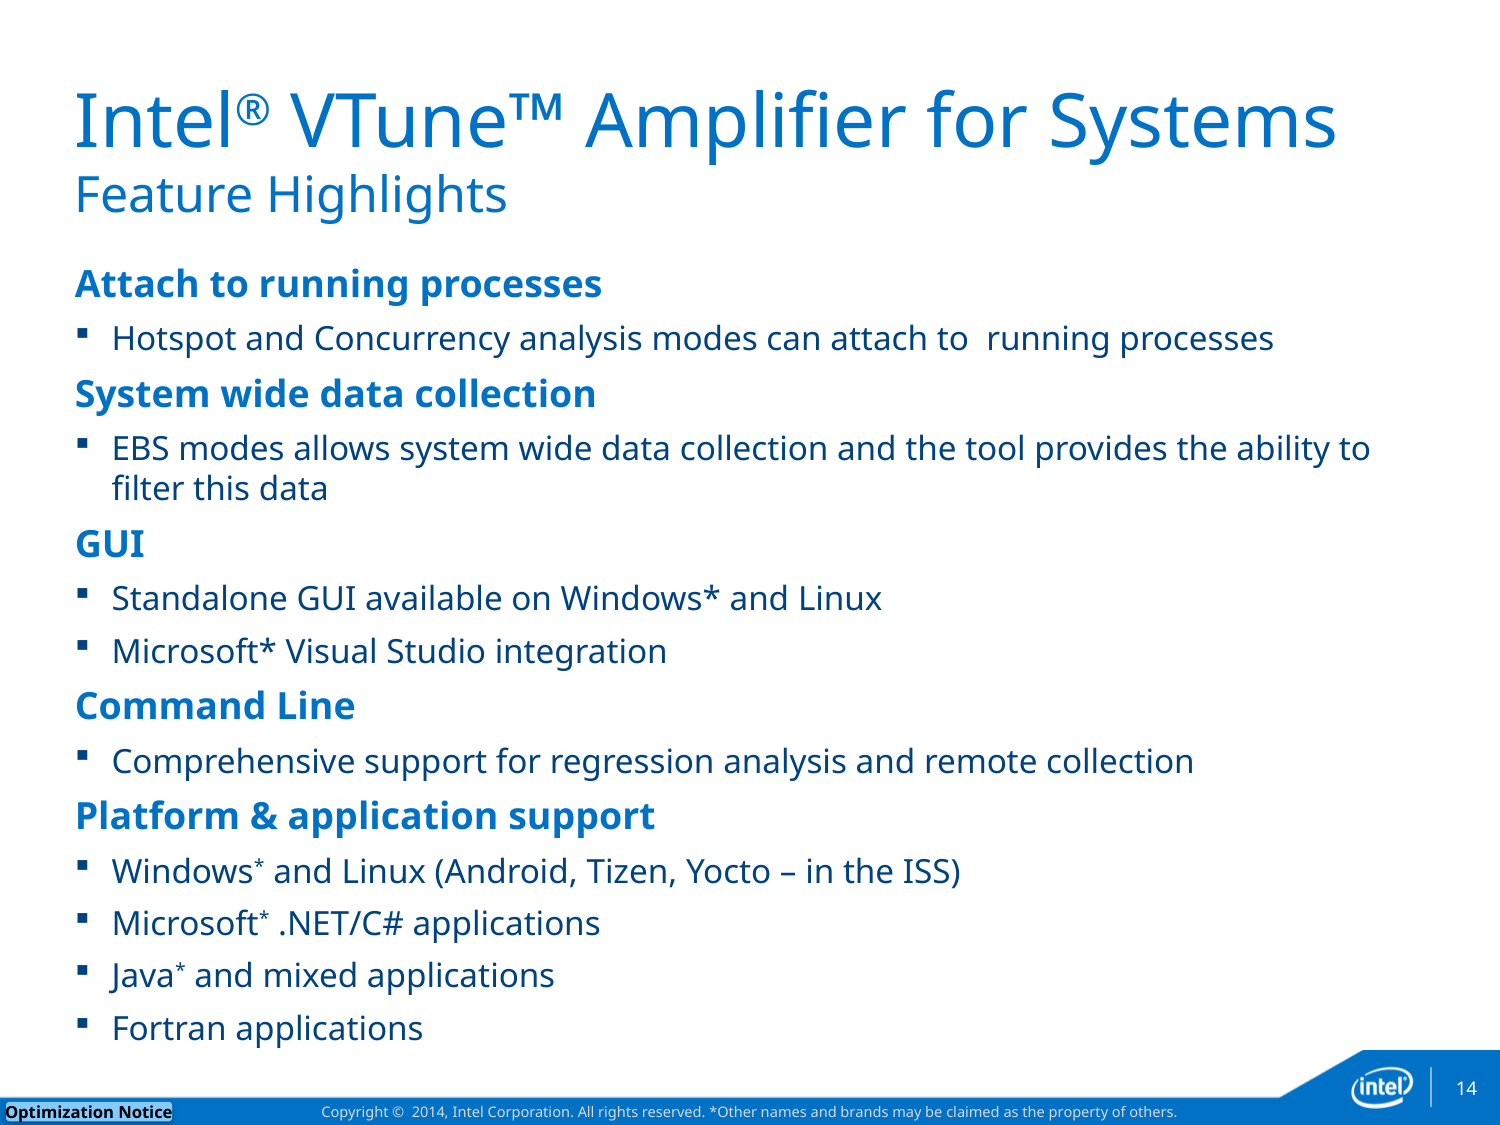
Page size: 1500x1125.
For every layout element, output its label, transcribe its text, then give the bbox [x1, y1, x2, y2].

slide_number 14 [1127, 1059, 1478, 1119]
picture [0, 1050, 1500, 1125]
list Attach to running processes Hotspot and Concurrency analysis modes can attach to running processes System wide data collection EBS modes allows system wide data collection and the tool provides the ability to filter this data GUI Standalone GUI available on Windows* and Linux Microsoft* Visual Studio integration Command Line Comprehensive support for regression analysis and remote collection Platform & application support Windows* and Linux (Android, Tizen, Yocto – in the ISS) Microsoft* .NET/C# applications Java* and mixed applications Fortran applications [74, 260, 1427, 1043]
title Intel® VTune™ Amplifier for Systems Feature Highlights [74, 72, 1425, 260]
